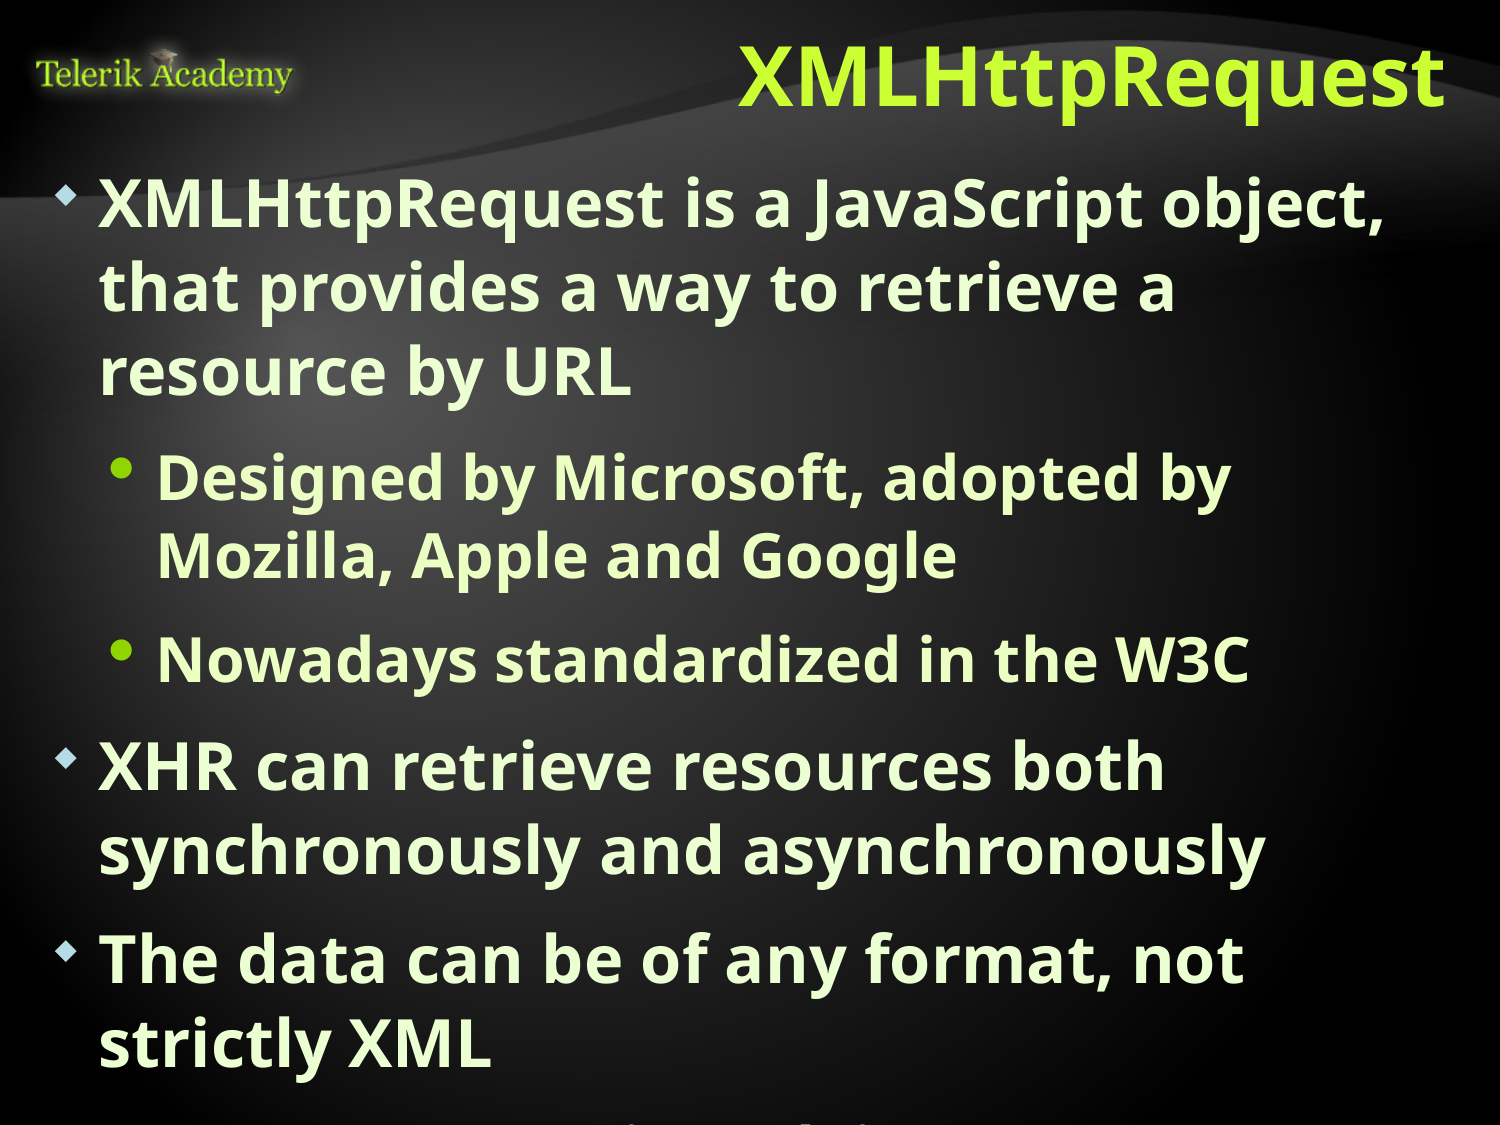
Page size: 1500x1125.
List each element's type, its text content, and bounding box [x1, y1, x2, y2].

list XMLHttpRequest is a JavaScript object, that provides a way to retrieve a resource by URL Designed by Microsoft, adopted by Mozilla, Apple and Google Nowadays standardized in the W3C XHR can retrieve resources both synchronously and asynchronously The data can be of any format, not strictly XML JSON, HTML or just plain text [37, 149, 1463, 1100]
title XMLHttpRequest [300, 12, 1463, 149]
picture [0, 0, 1500, 1125]
